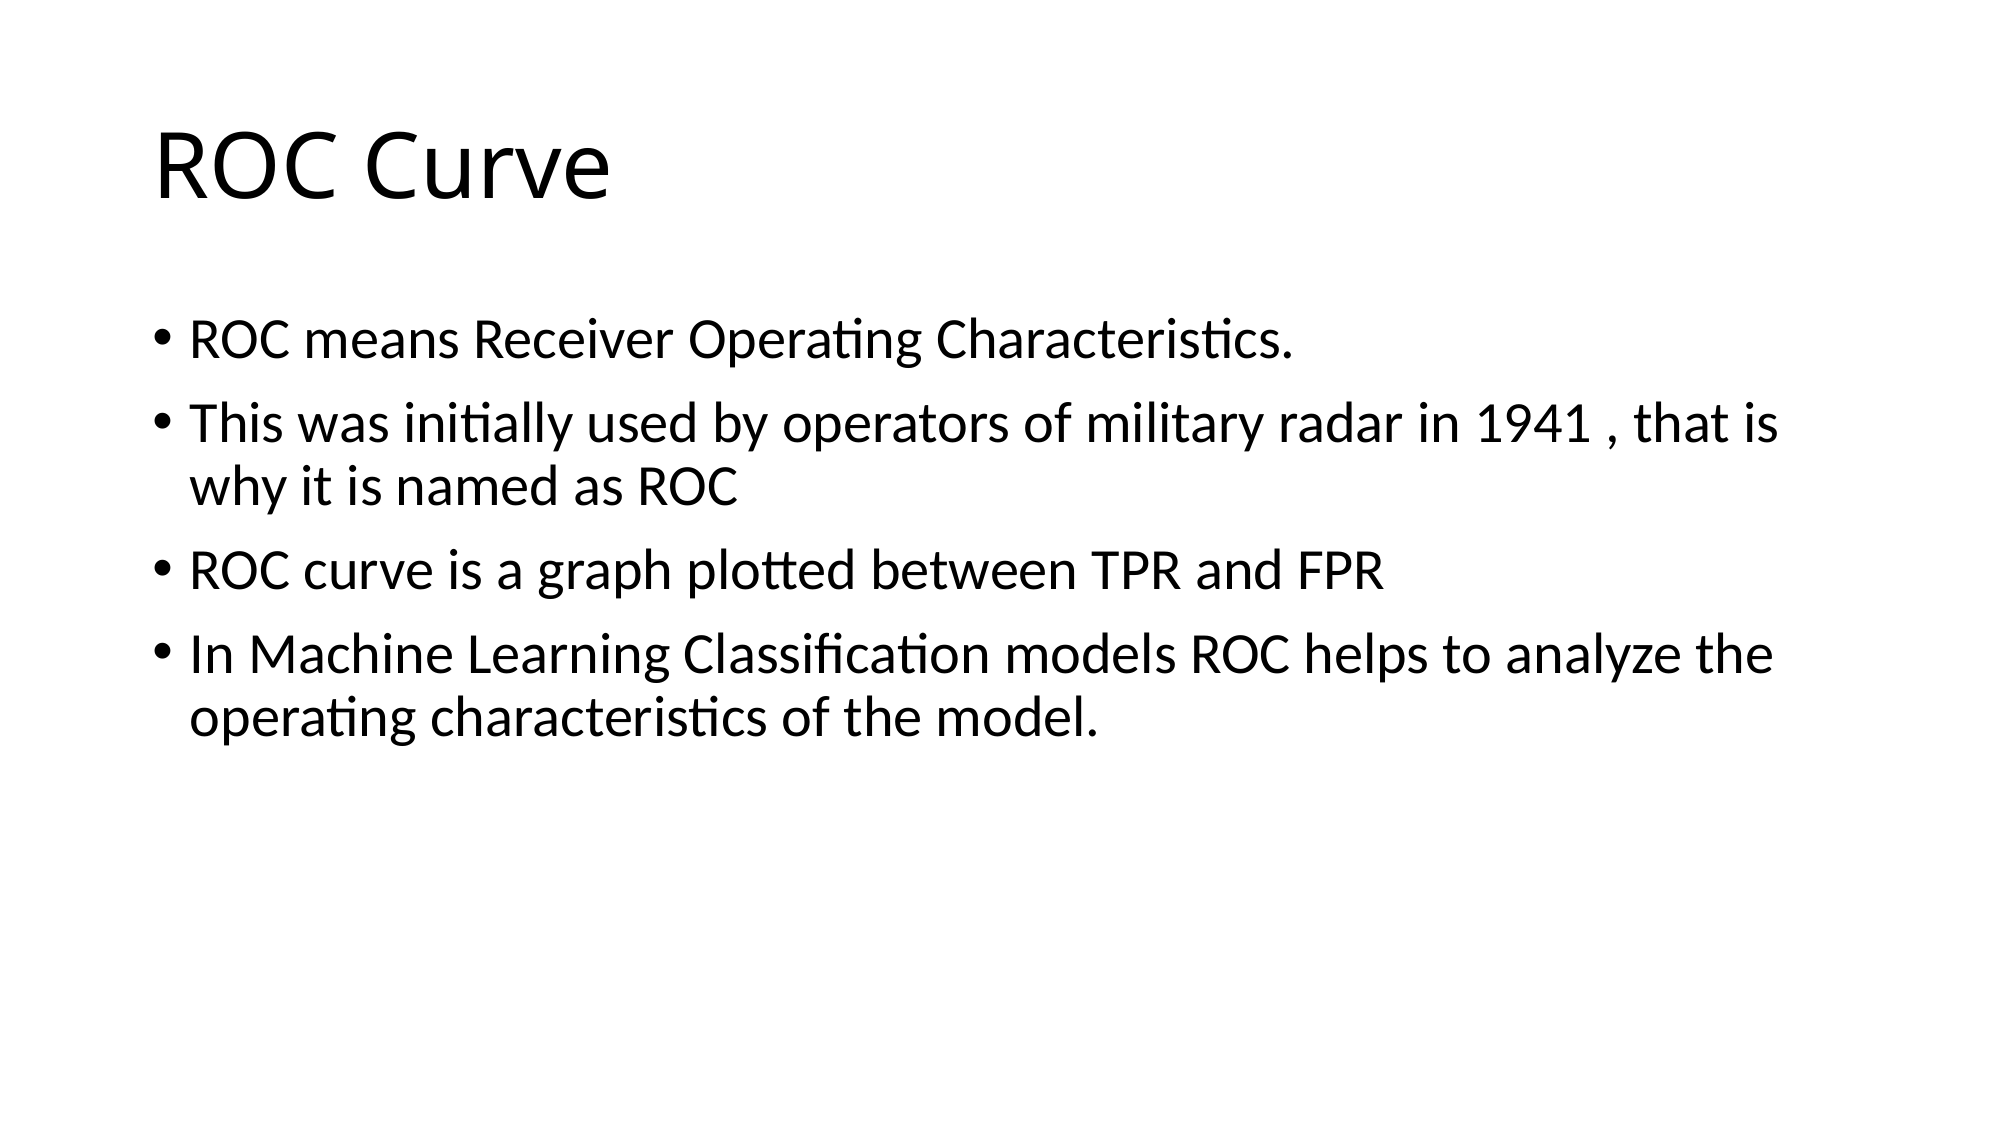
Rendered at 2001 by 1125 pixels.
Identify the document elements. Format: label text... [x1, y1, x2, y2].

list ROC means Receiver Operating Characteristics. This was initially used by operators of military radar in 1941 , that is why it is named as ROC ROC curve is a graph plotted between TPR and FPR In Machine Learning Classification models ROC helps to analyze the operating characteristics of the model. [137, 301, 1863, 1015]
title ROC Curve [137, 59, 1863, 278]
